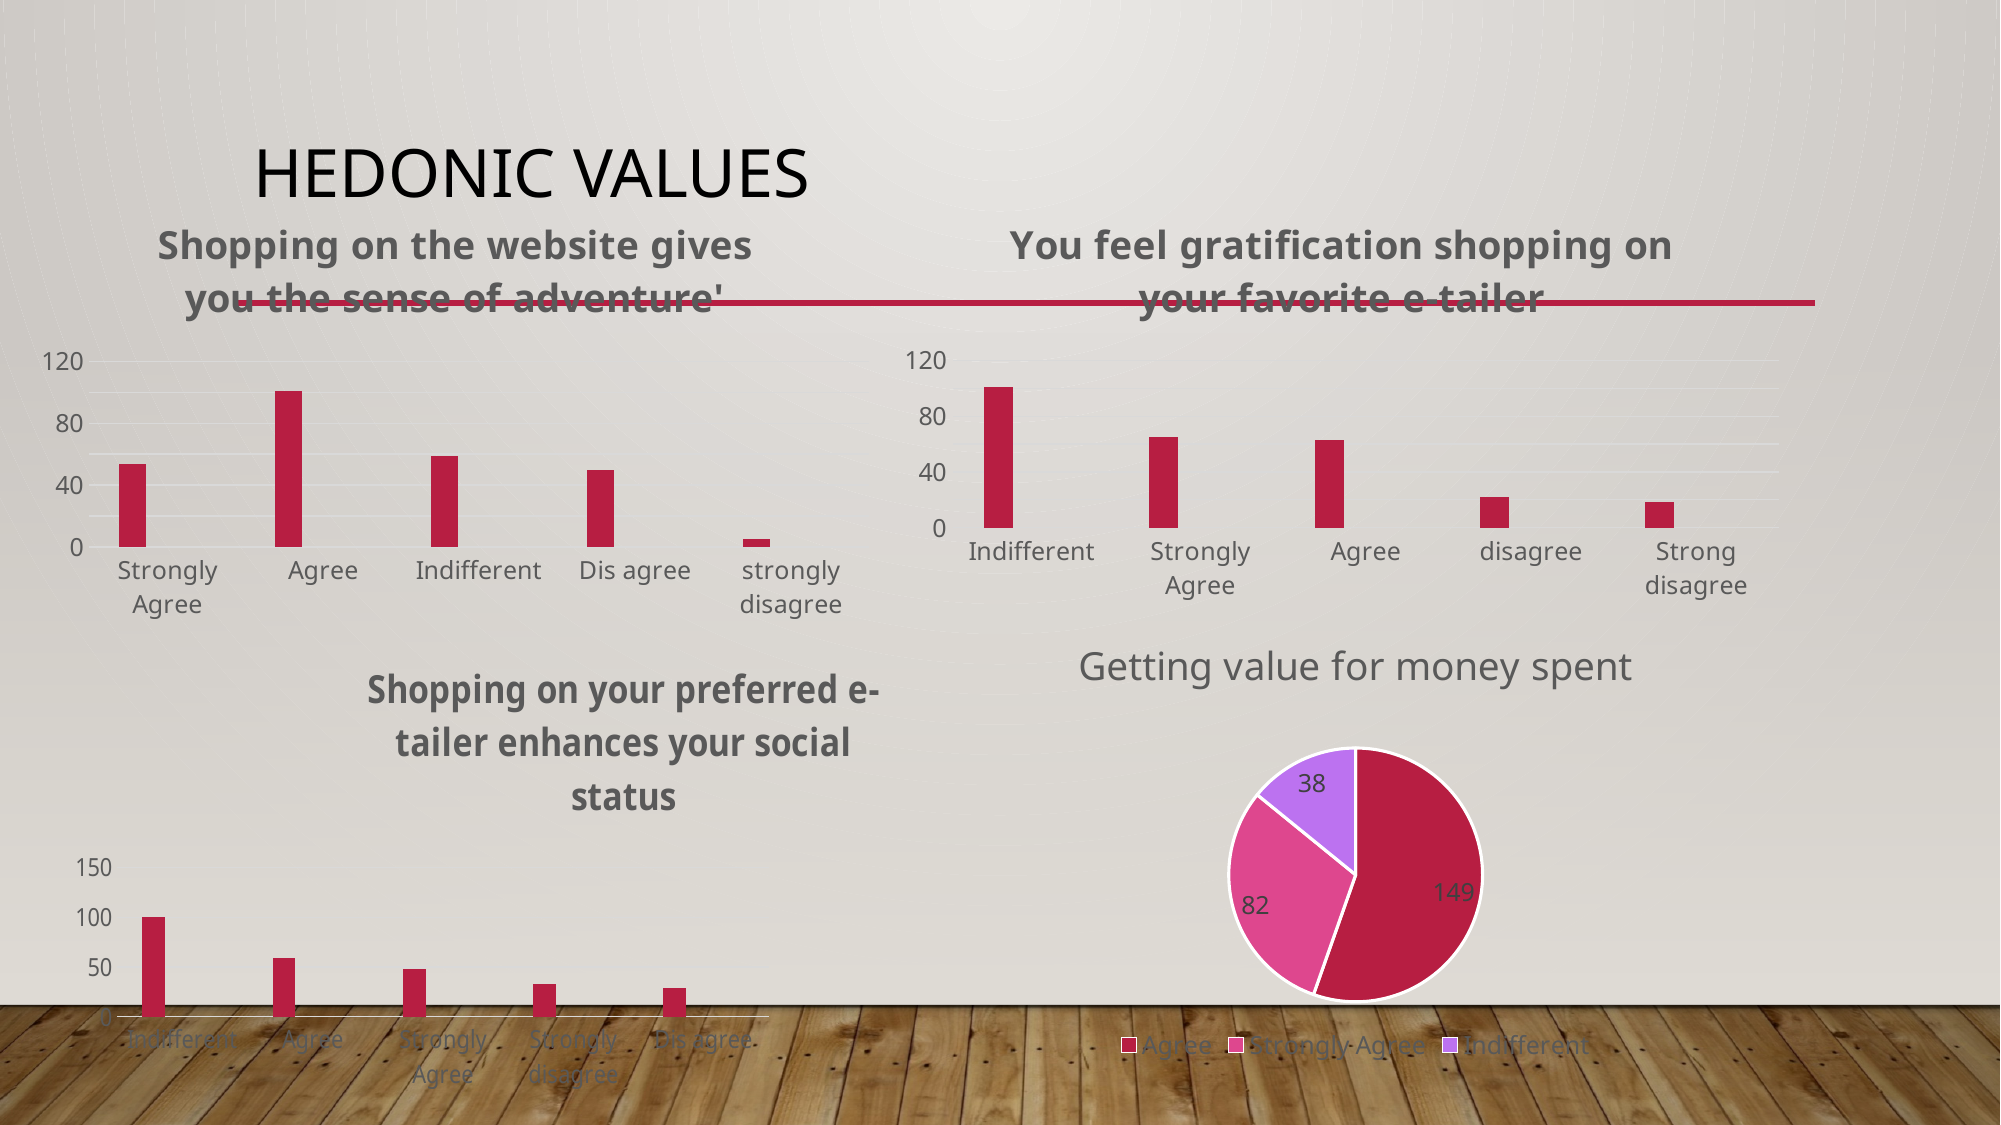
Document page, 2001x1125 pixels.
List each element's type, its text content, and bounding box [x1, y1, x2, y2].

chart [60, 641, 887, 1101]
title Hedonic Values [238, 131, 1814, 305]
picture [0, 1005, 2000, 1125]
chart [23, 188, 1798, 1069]
